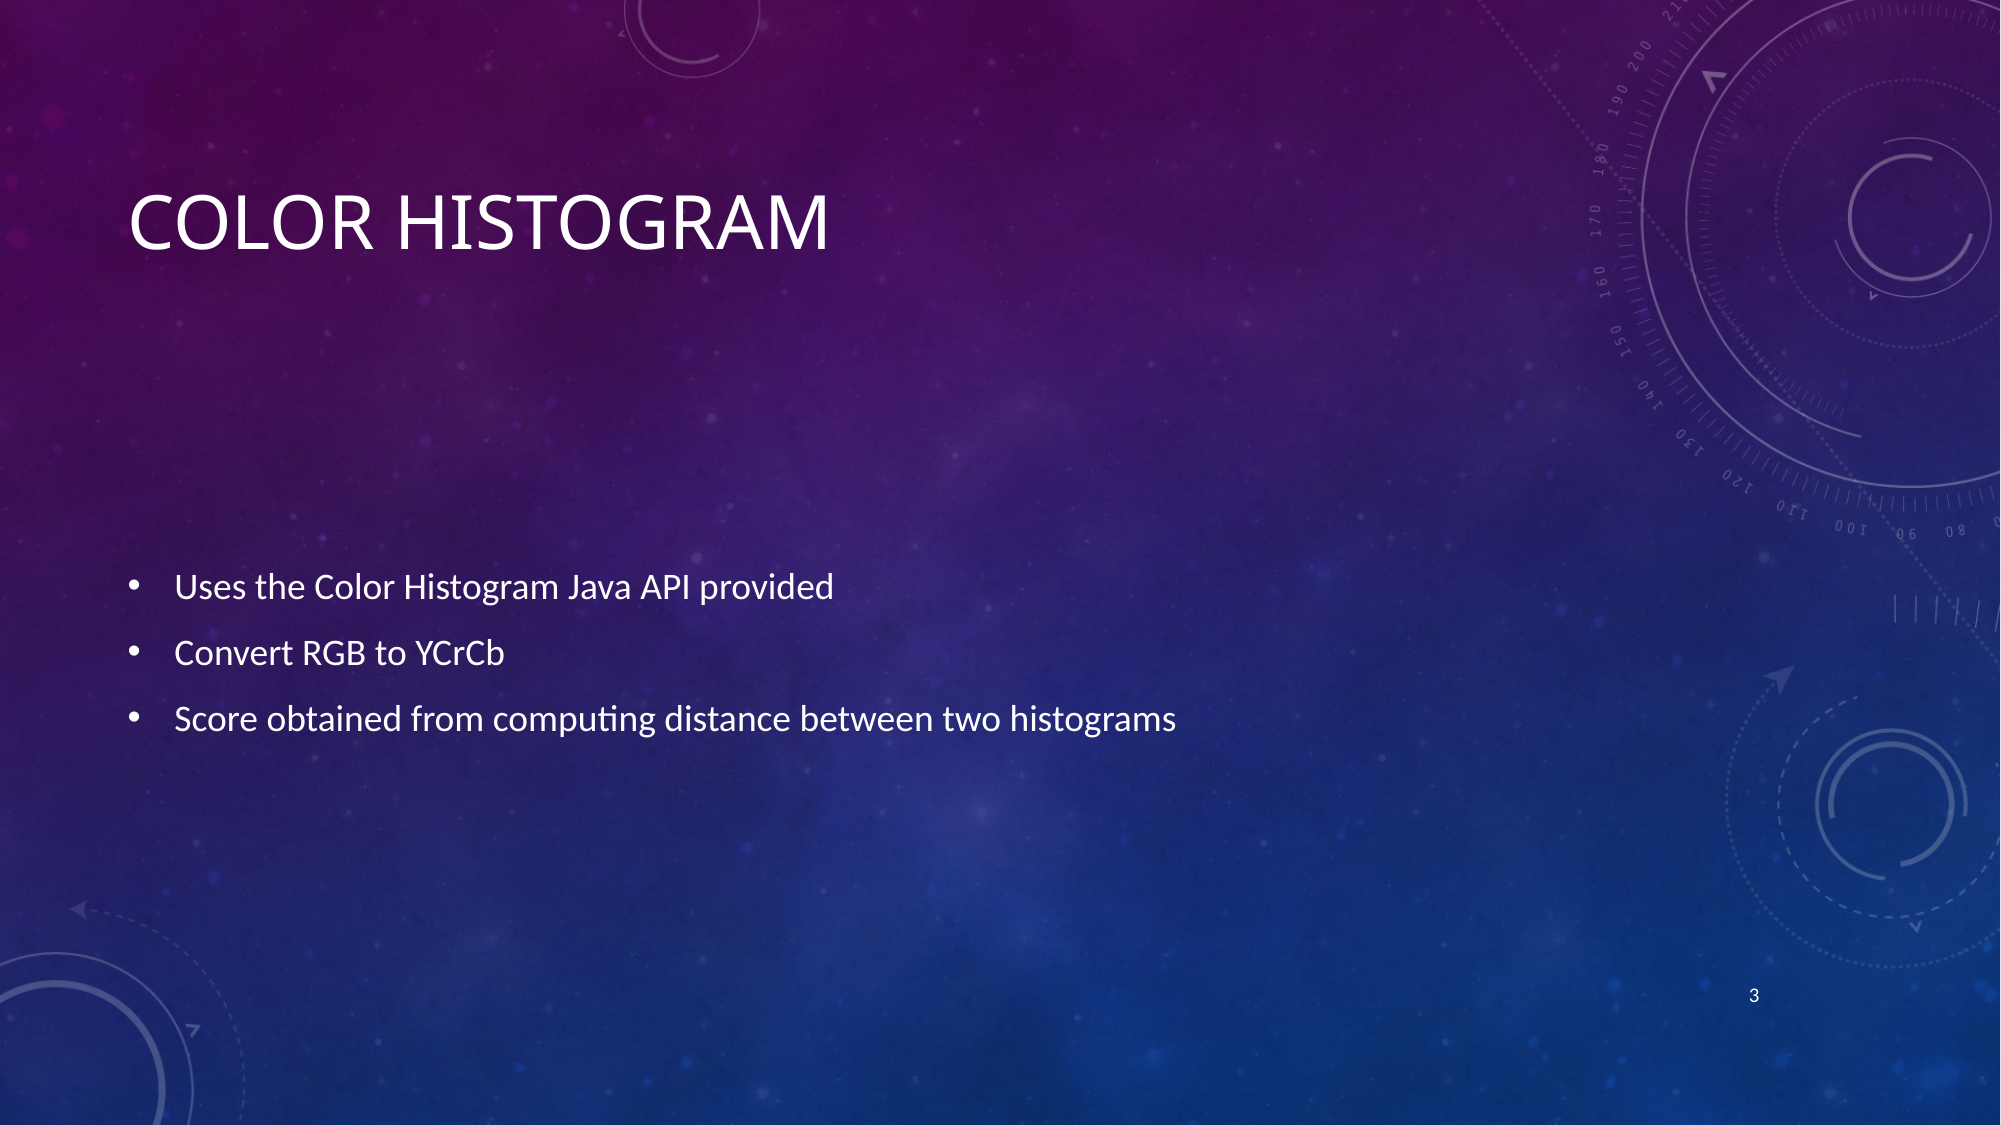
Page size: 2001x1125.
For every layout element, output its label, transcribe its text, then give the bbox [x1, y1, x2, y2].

picture [0, 0, 2001, 1125]
title Color Histogram [112, 99, 1775, 339]
list Uses the Color Histogram Java API provided Convert RGB to YCrCb Score obtained from computing distance between two histograms [112, 351, 1775, 950]
slide_number 3 [1684, 963, 1775, 1025]
